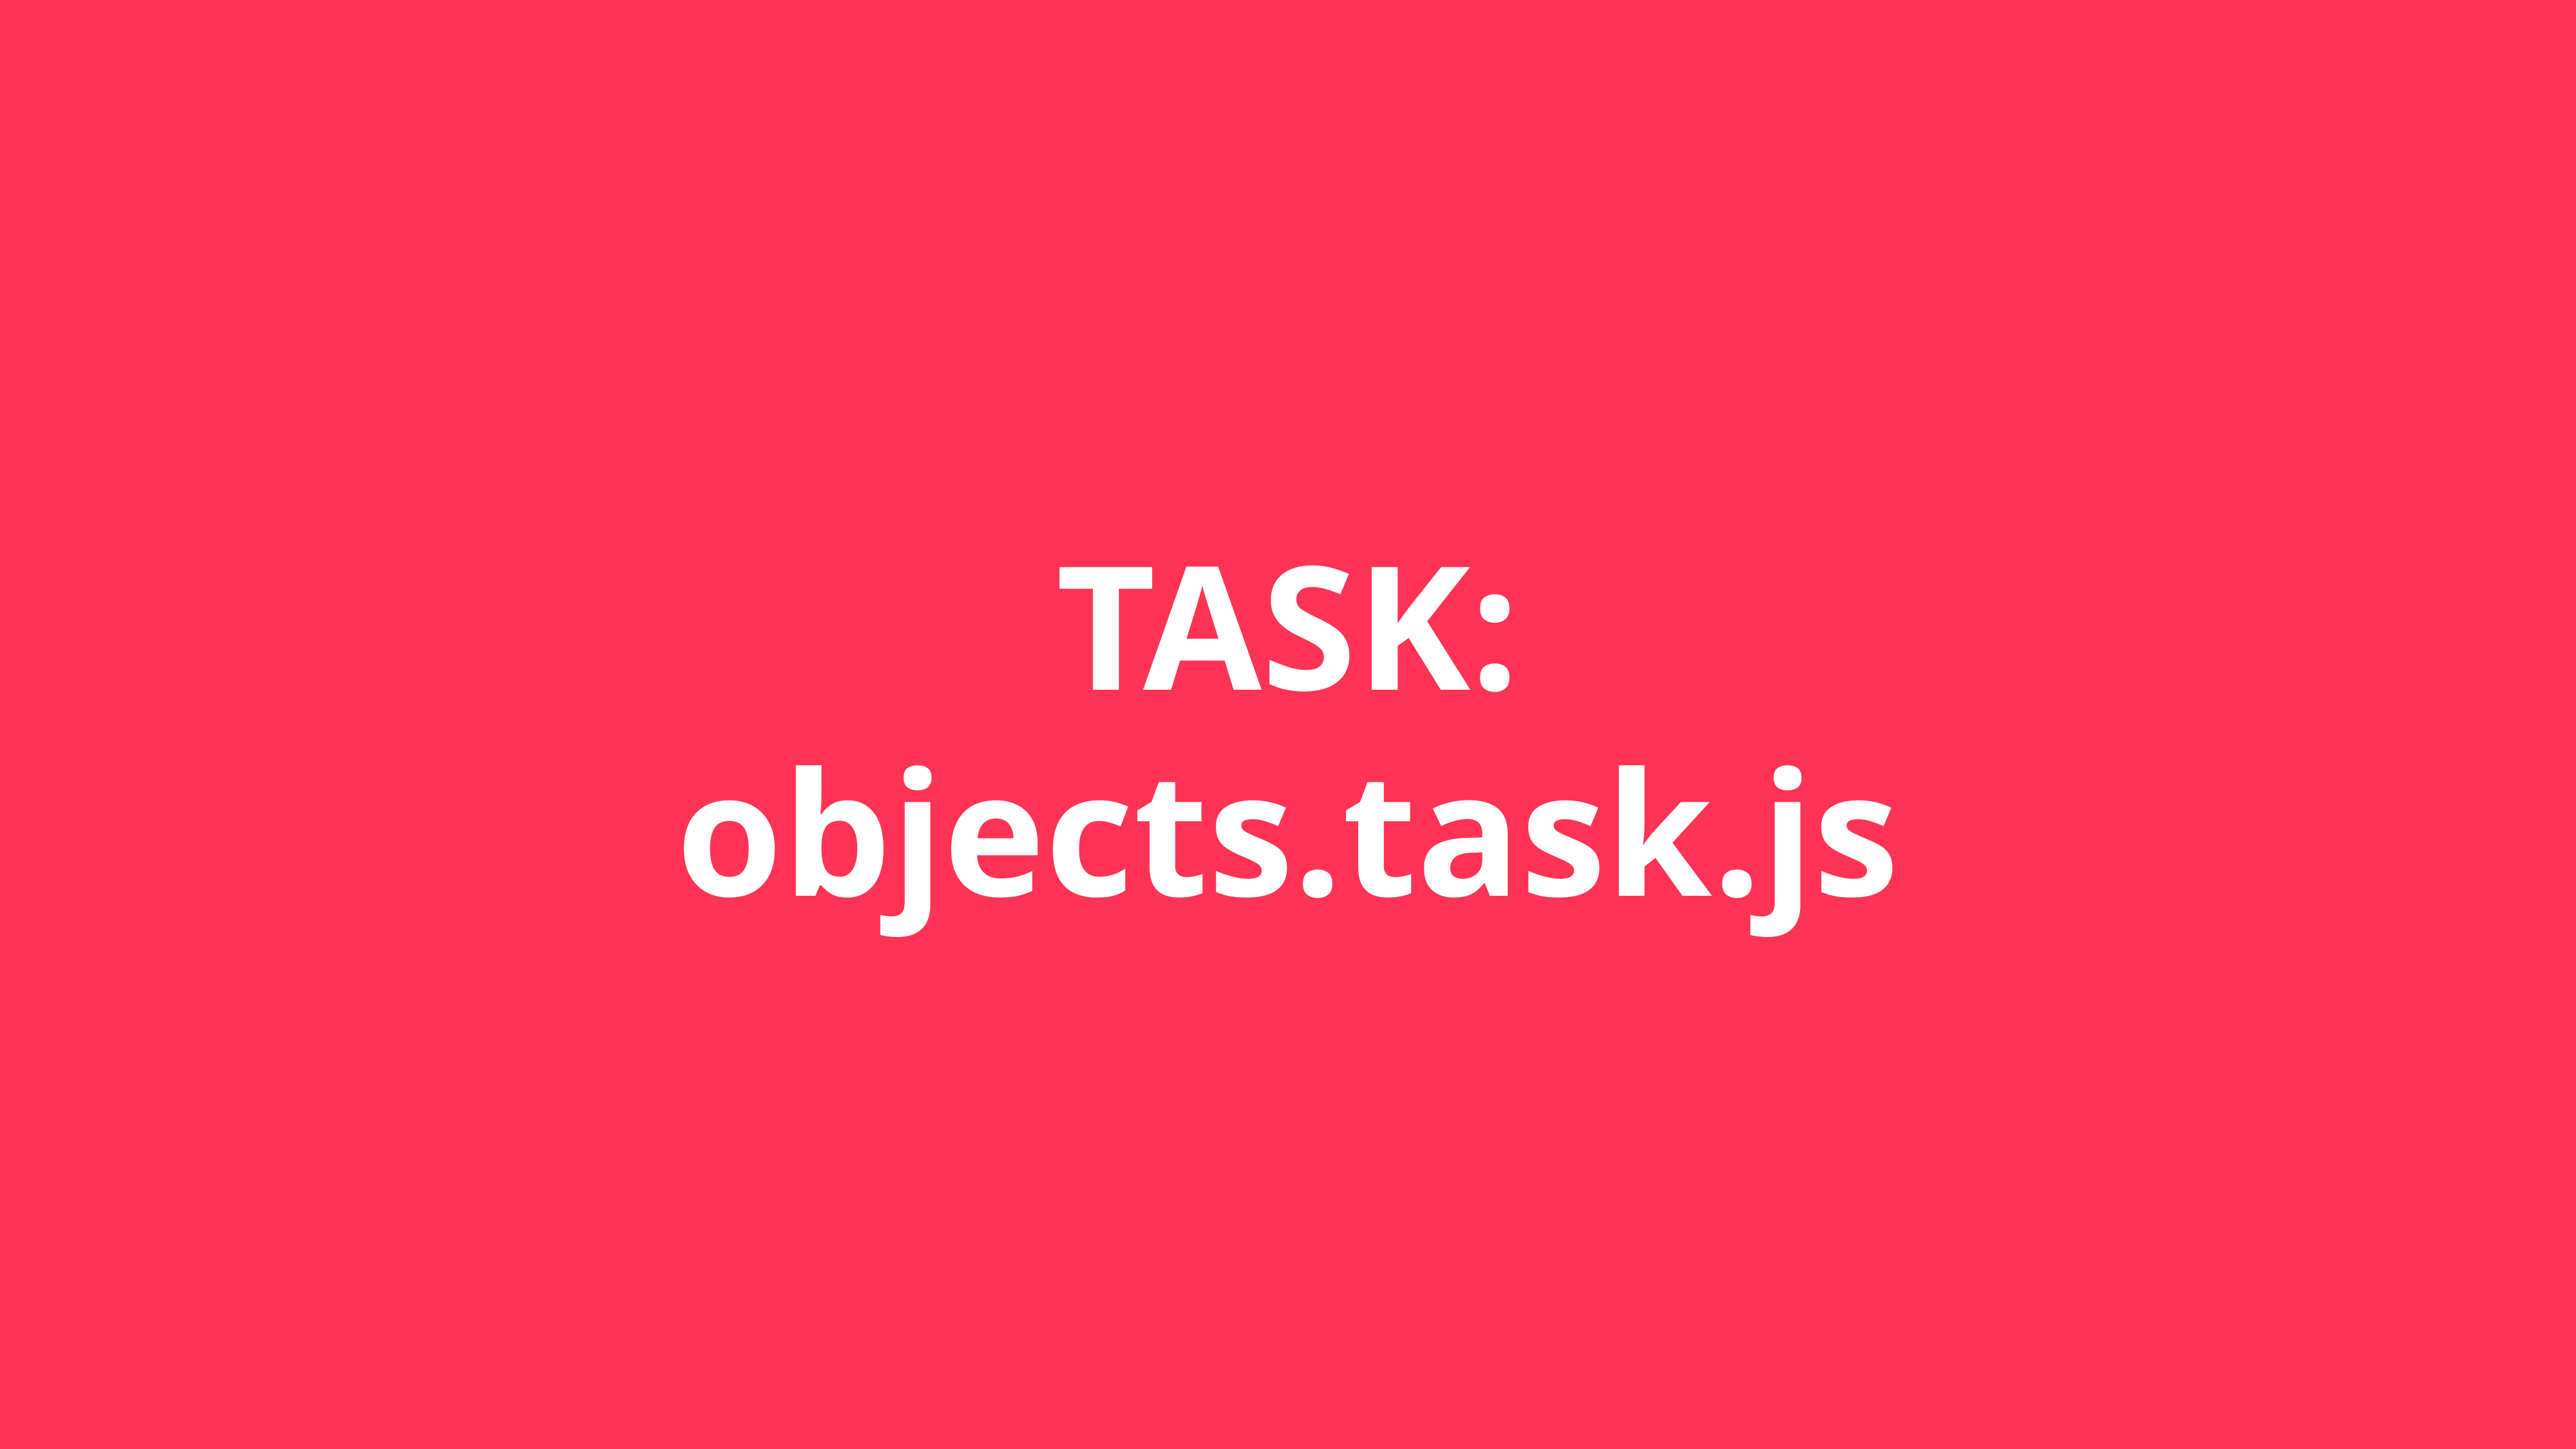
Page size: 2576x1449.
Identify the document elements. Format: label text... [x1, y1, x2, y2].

text_box TASK: objects.task.js [671, 513, 1905, 936]
